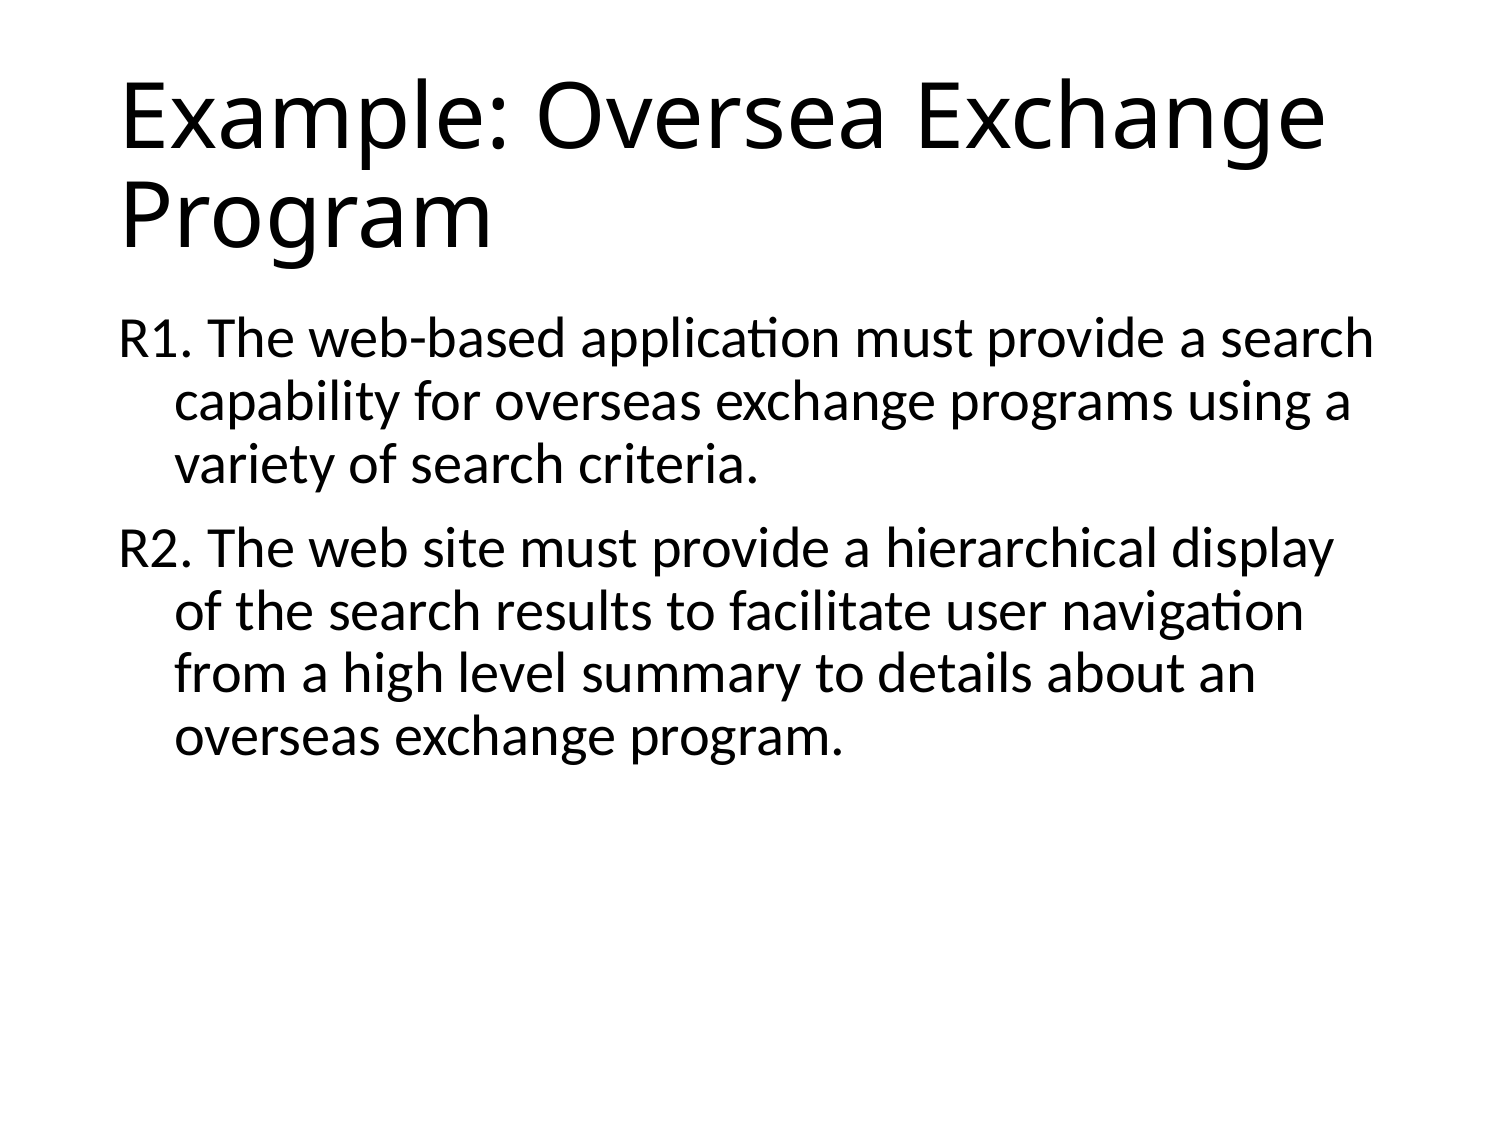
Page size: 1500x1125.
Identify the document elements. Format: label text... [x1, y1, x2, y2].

title Example: Oversea Exchange Program [103, 59, 1397, 278]
list R1. The web-based application must provide a search capability for overseas exchange programs using a variety of search criteria. R2. The web site must provide a hierarchical display of the search results to facilitate user navigation from a high level summary to details about an overseas exchange program. [103, 299, 1397, 1014]
